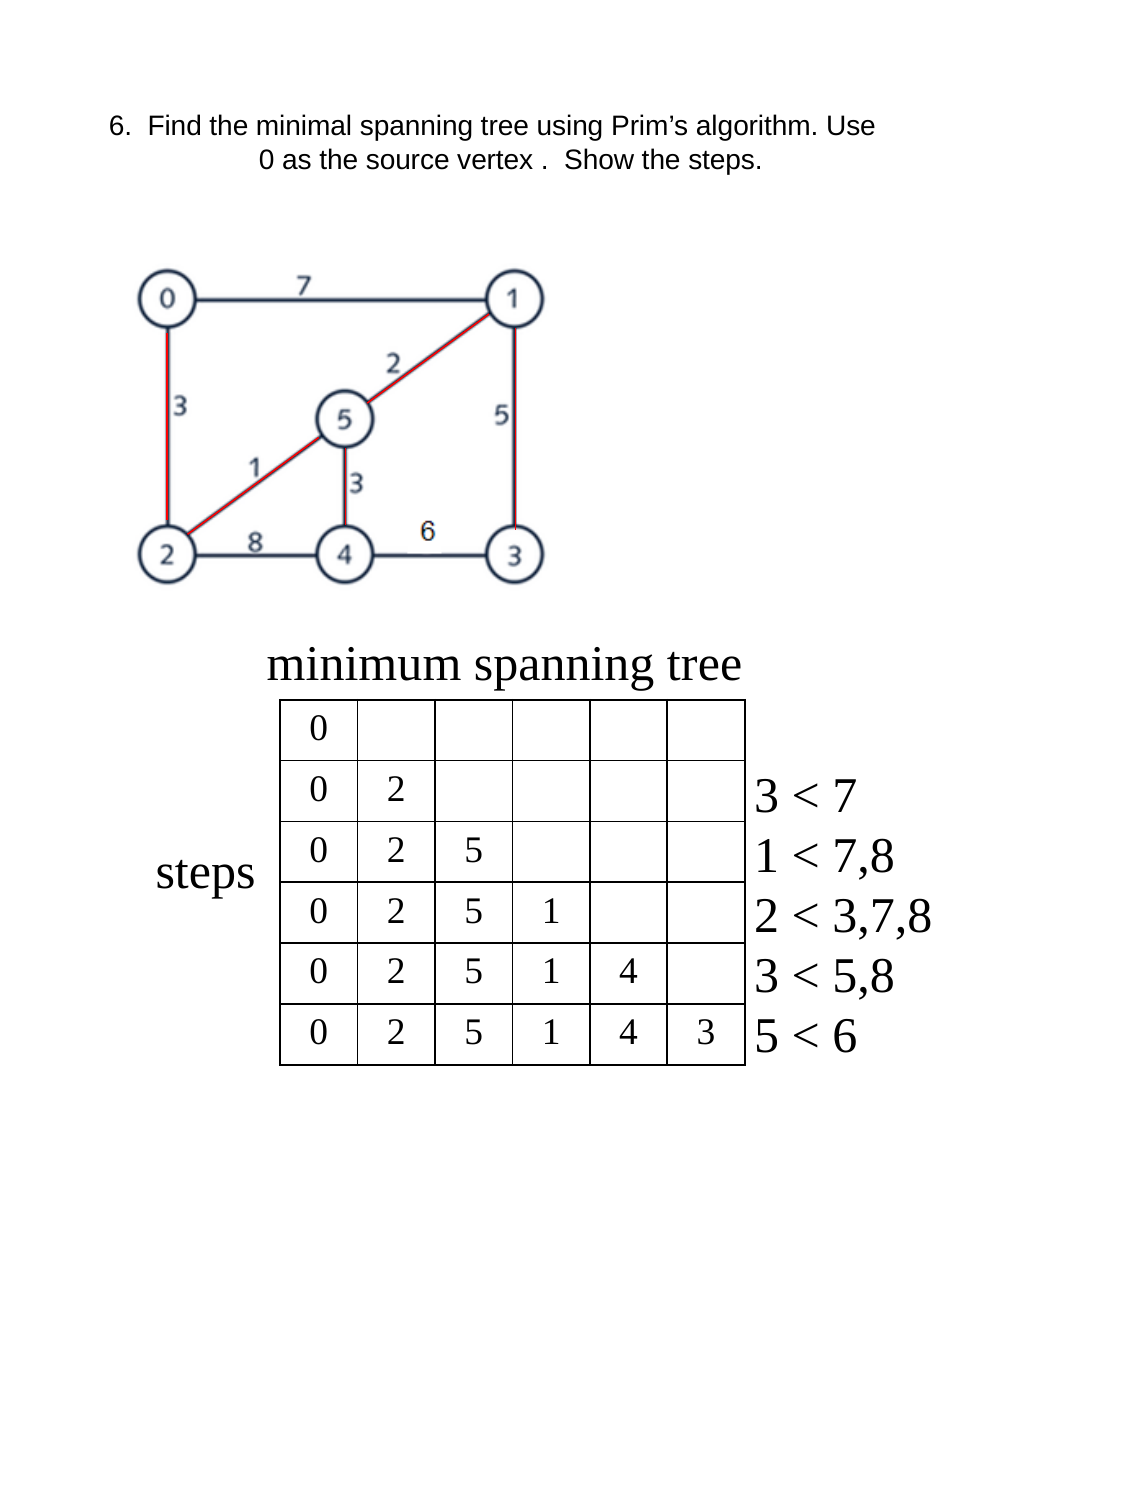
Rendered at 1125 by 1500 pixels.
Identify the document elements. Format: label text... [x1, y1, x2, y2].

table_cell [591, 883, 666, 942]
table_header [436, 701, 512, 760]
table_cell [668, 883, 739, 942]
table_cell 3 [668, 1005, 739, 1064]
table_cell [591, 761, 666, 821]
table_cell 5 [436, 1005, 512, 1064]
table_cell 2 [358, 1005, 434, 1064]
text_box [187, 437, 319, 535]
text_box minimum spanning tree [243, 623, 766, 699]
table_cell [513, 822, 589, 881]
table_header [513, 701, 589, 760]
table_cell 2 [358, 822, 434, 881]
text_box steps [140, 831, 274, 907]
table_header [358, 701, 434, 760]
table_cell [513, 761, 589, 821]
table_cell 1 [513, 883, 589, 942]
text_box 6. Find the minimal spanning tree using Prim’s algorithm. Use 0 as the source vertex . Show the steps. [94, 99, 892, 183]
table_cell 2 [358, 944, 434, 1003]
table_header 0 [281, 701, 357, 760]
table_cell 0 [281, 1005, 357, 1064]
table_cell [668, 822, 739, 881]
table_cell [591, 822, 666, 881]
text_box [366, 313, 490, 404]
table_cell 5 [436, 883, 512, 942]
table_cell 1 [513, 1005, 589, 1064]
table_cell 2 [358, 883, 434, 942]
table_cell 2 [358, 761, 434, 821]
table_cell 1 [513, 944, 589, 1003]
text_box 3 < 7 1 < 7,8 2 < 3,7,8 3 < 5,8 5 < 6 [739, 754, 1125, 1070]
table_header [591, 701, 666, 760]
table_cell 4 [591, 944, 666, 1003]
table_cell 0 [281, 944, 357, 1003]
table_cell 0 [281, 883, 357, 942]
table_cell 0 [281, 822, 357, 881]
table_cell 0 [281, 761, 357, 821]
table_cell 4 [591, 1005, 666, 1064]
table_cell [436, 761, 512, 821]
table_cell 5 [436, 822, 512, 881]
table_cell 5 [436, 944, 512, 1003]
table_cell [668, 944, 739, 1003]
picture [124, 249, 566, 600]
table_cell [668, 761, 739, 821]
table_header [668, 701, 744, 760]
